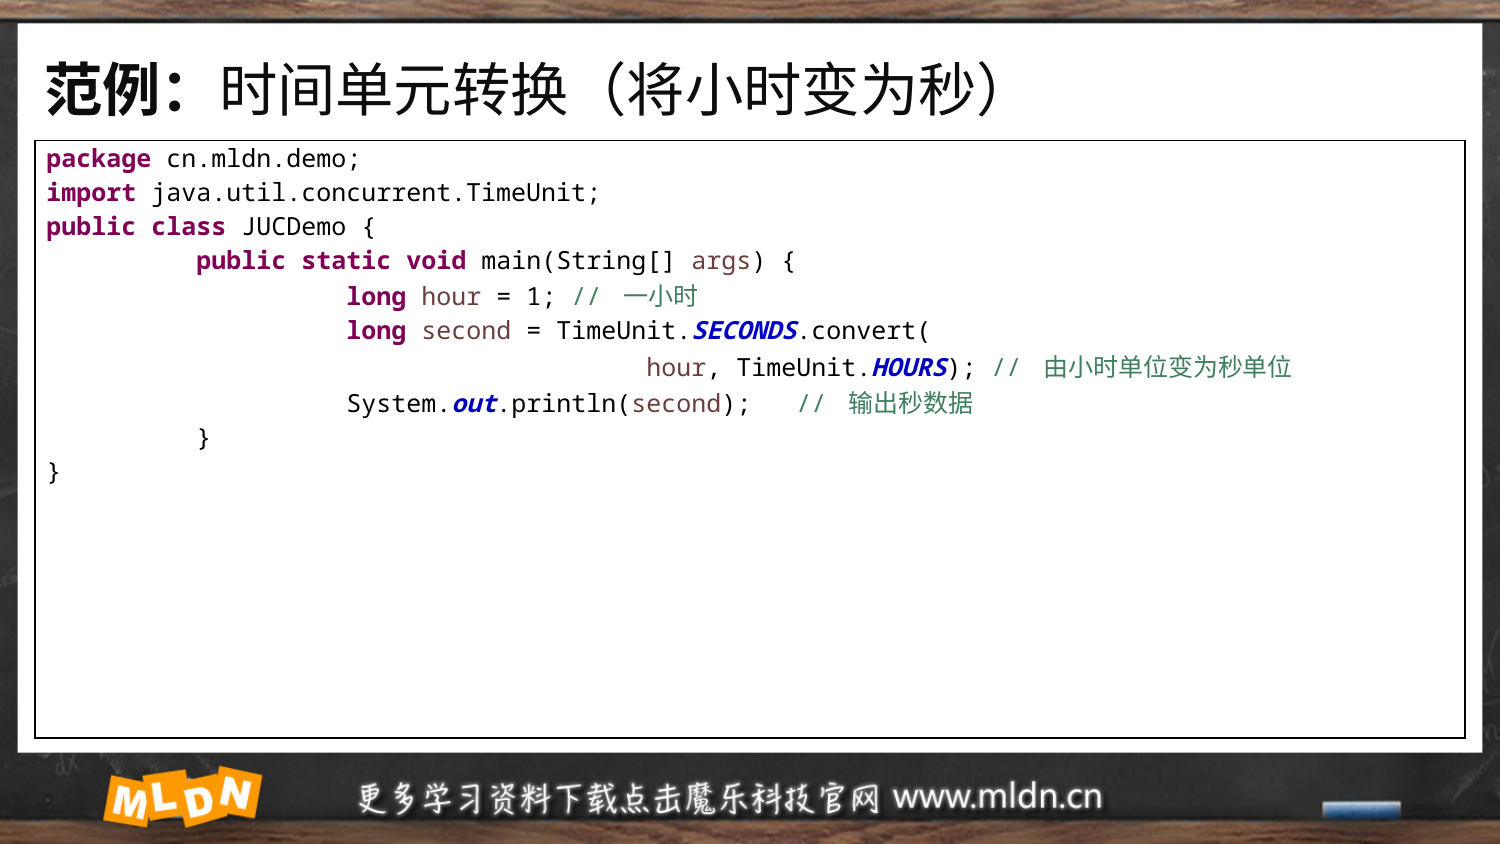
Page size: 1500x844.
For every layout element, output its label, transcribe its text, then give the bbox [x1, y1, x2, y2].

title 范例：时间单元转换（将小时变为秒） [29, 34, 1471, 141]
table_header package cn.mldn.demo; import java.util.concurrent.TimeUnit; public class JUCDemo { public static void main(String[] args) { long hour = 1; // 一小时 long second = TimeUnit.SECONDS.convert( hour, TimeUnit.HOURS); // 由小时单位变为秒单位 System.out.println(second); // 输出秒数据 } } [36, 141, 1464, 737]
picture [0, 0, 1500, 844]
